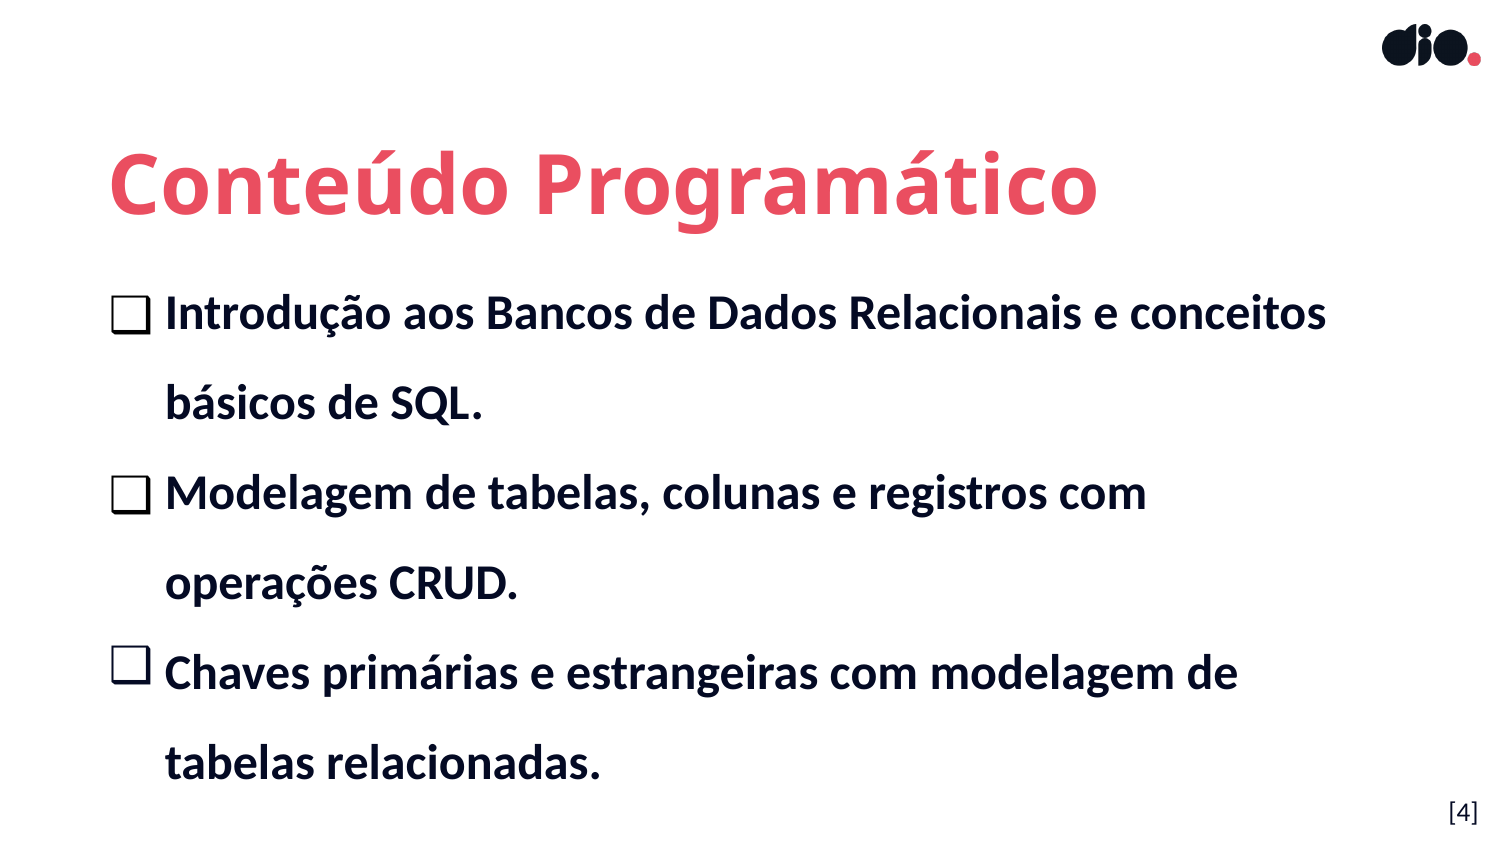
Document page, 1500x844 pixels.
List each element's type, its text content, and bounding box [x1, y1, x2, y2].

text_box Introdução aos Bancos de Dados Relacionais e conceitos básicos de SQL. Modelagem de tabelas, colunas e registros com operações CRUD. Chaves primárias e estrangeiras com modelagem de tabelas relacionadas. [93, 242, 1384, 784]
text_box Conteúdo Programático [92, 104, 1309, 243]
picture [1382, 24, 1481, 67]
slide_number [4] [1403, 779, 1494, 844]
